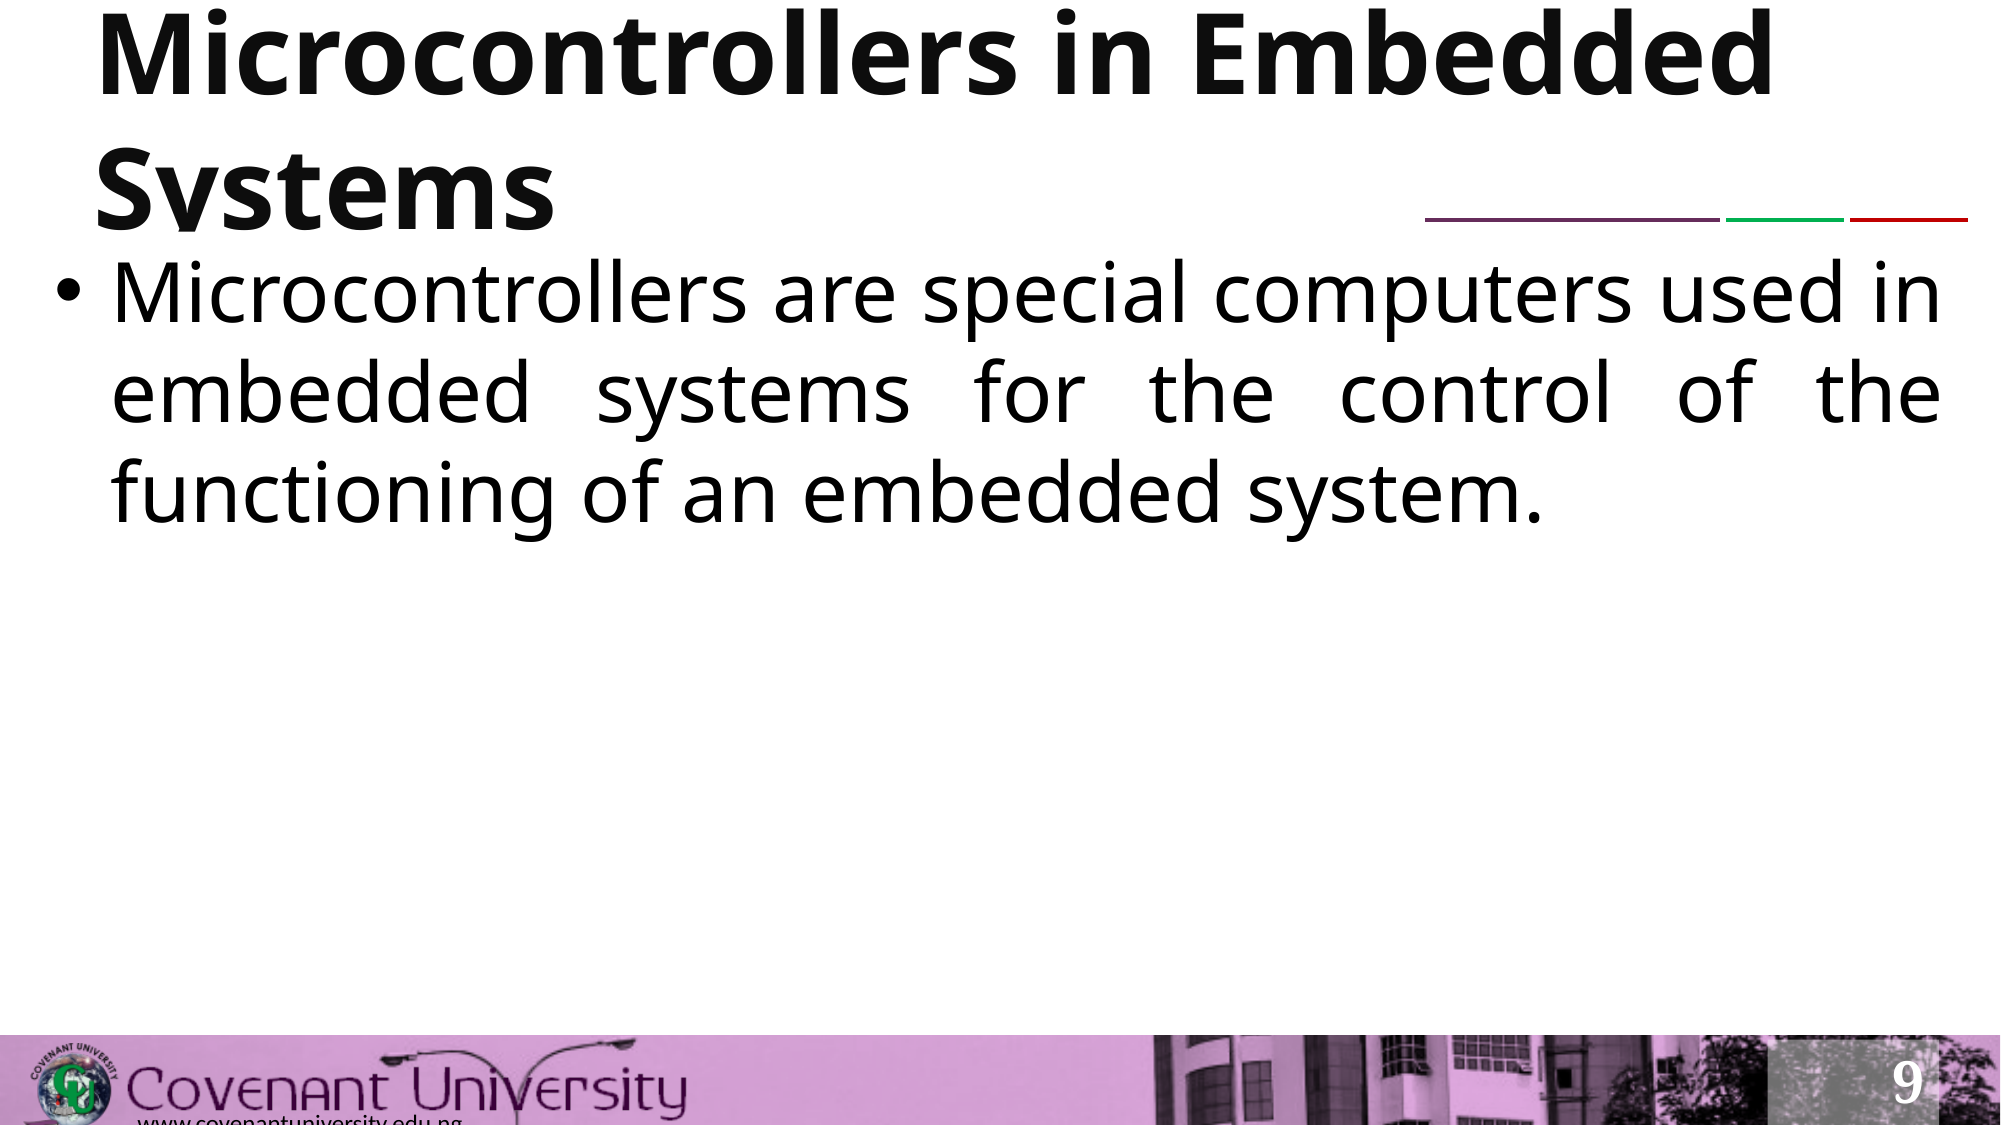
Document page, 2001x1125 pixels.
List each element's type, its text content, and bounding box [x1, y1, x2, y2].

title Microcontrollers in Embedded Systems [74, 20, 2000, 213]
list Microcontrollers are special computers used in embedded systems for the control of the functioning of an embedded system. [39, 231, 1961, 1024]
picture [23, 1036, 1071, 1125]
